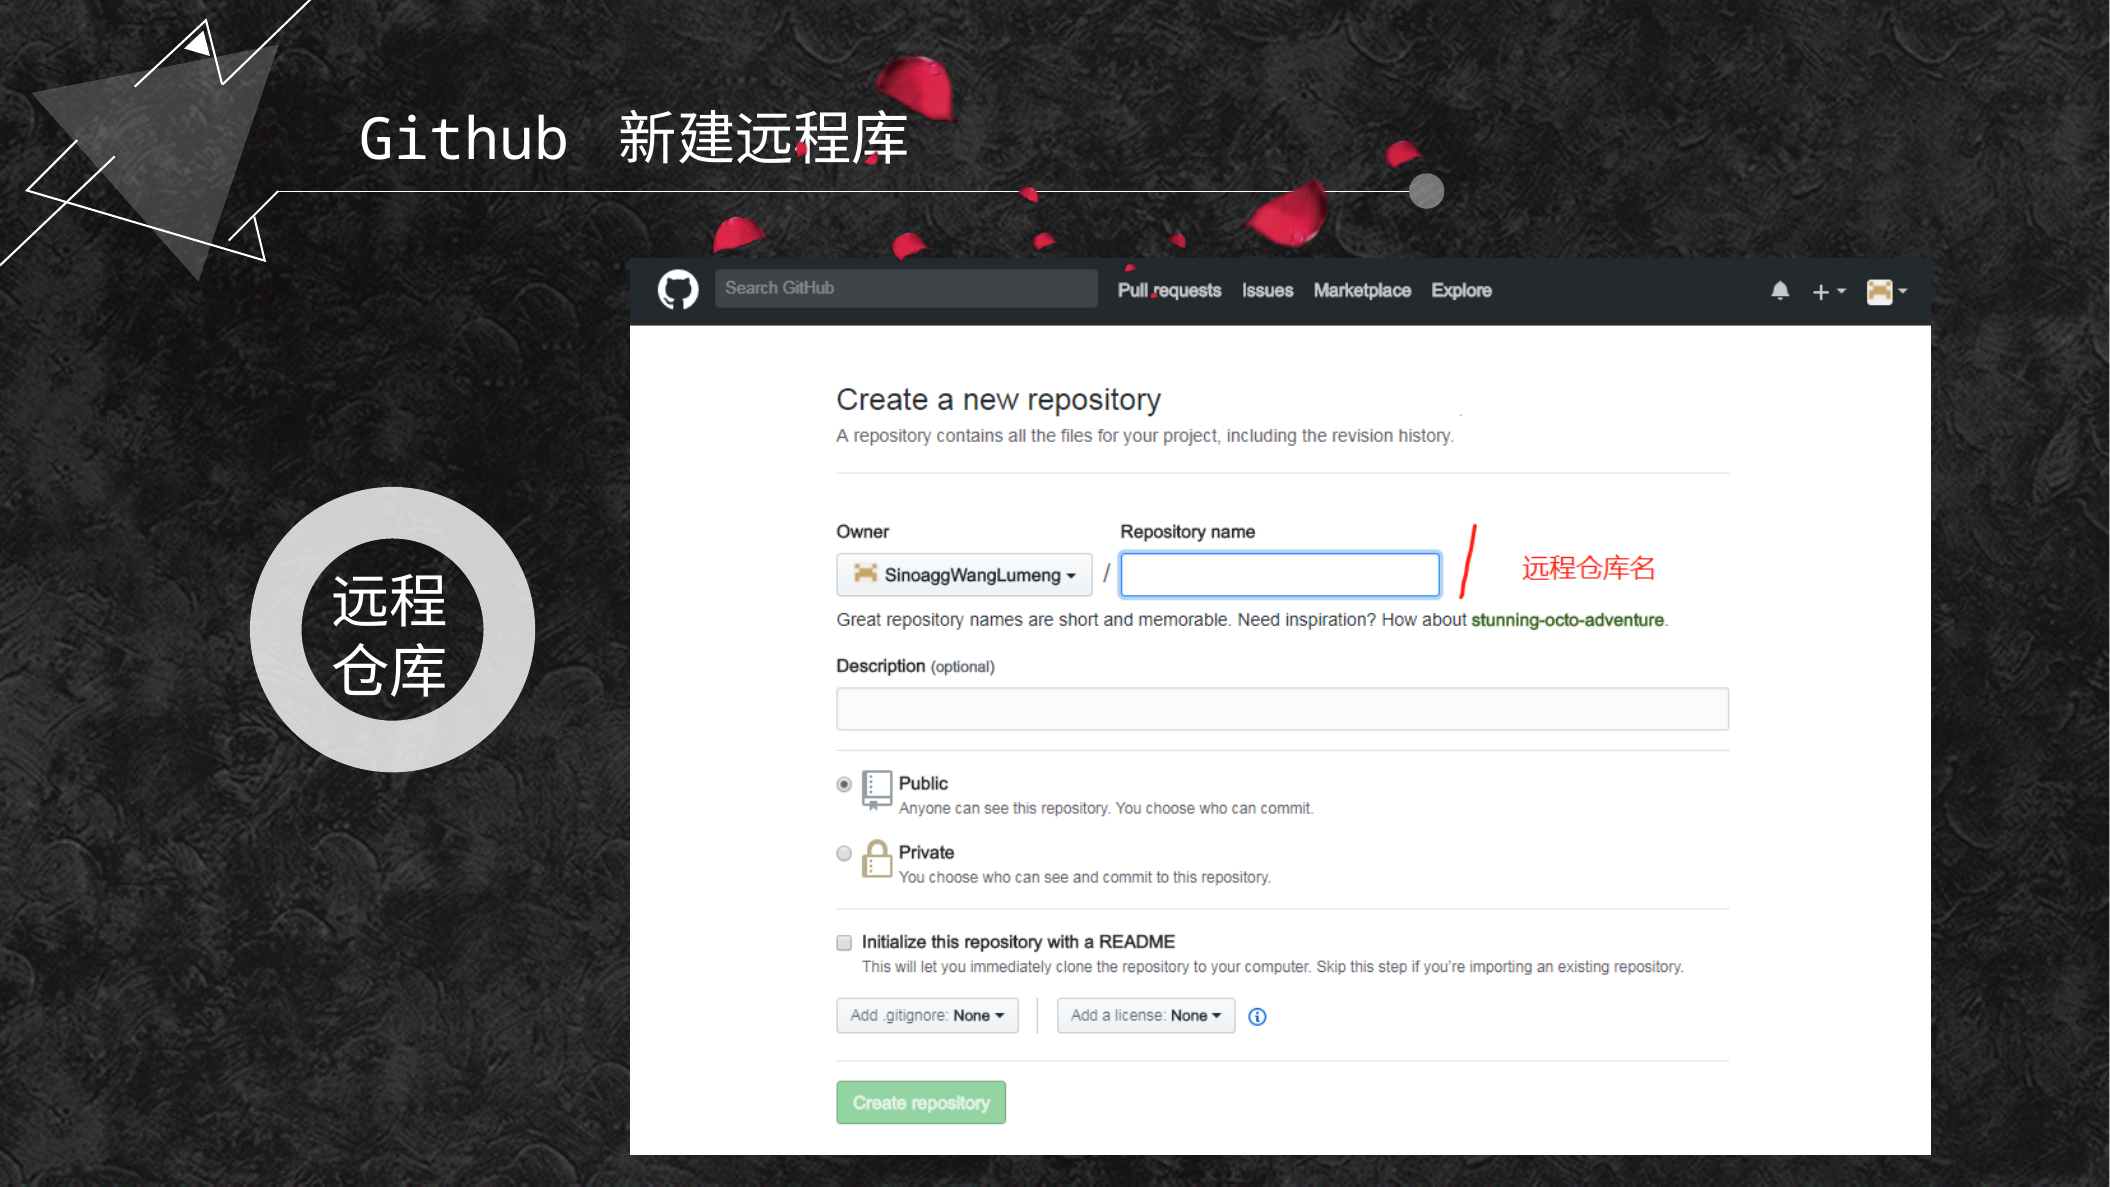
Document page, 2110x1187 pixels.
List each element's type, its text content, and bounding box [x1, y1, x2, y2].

text_box 远程仓库 [316, 556, 486, 712]
picture [0, 0, 2110, 1187]
text_box [249, 486, 536, 773]
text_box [0, 0, 1500, 357]
